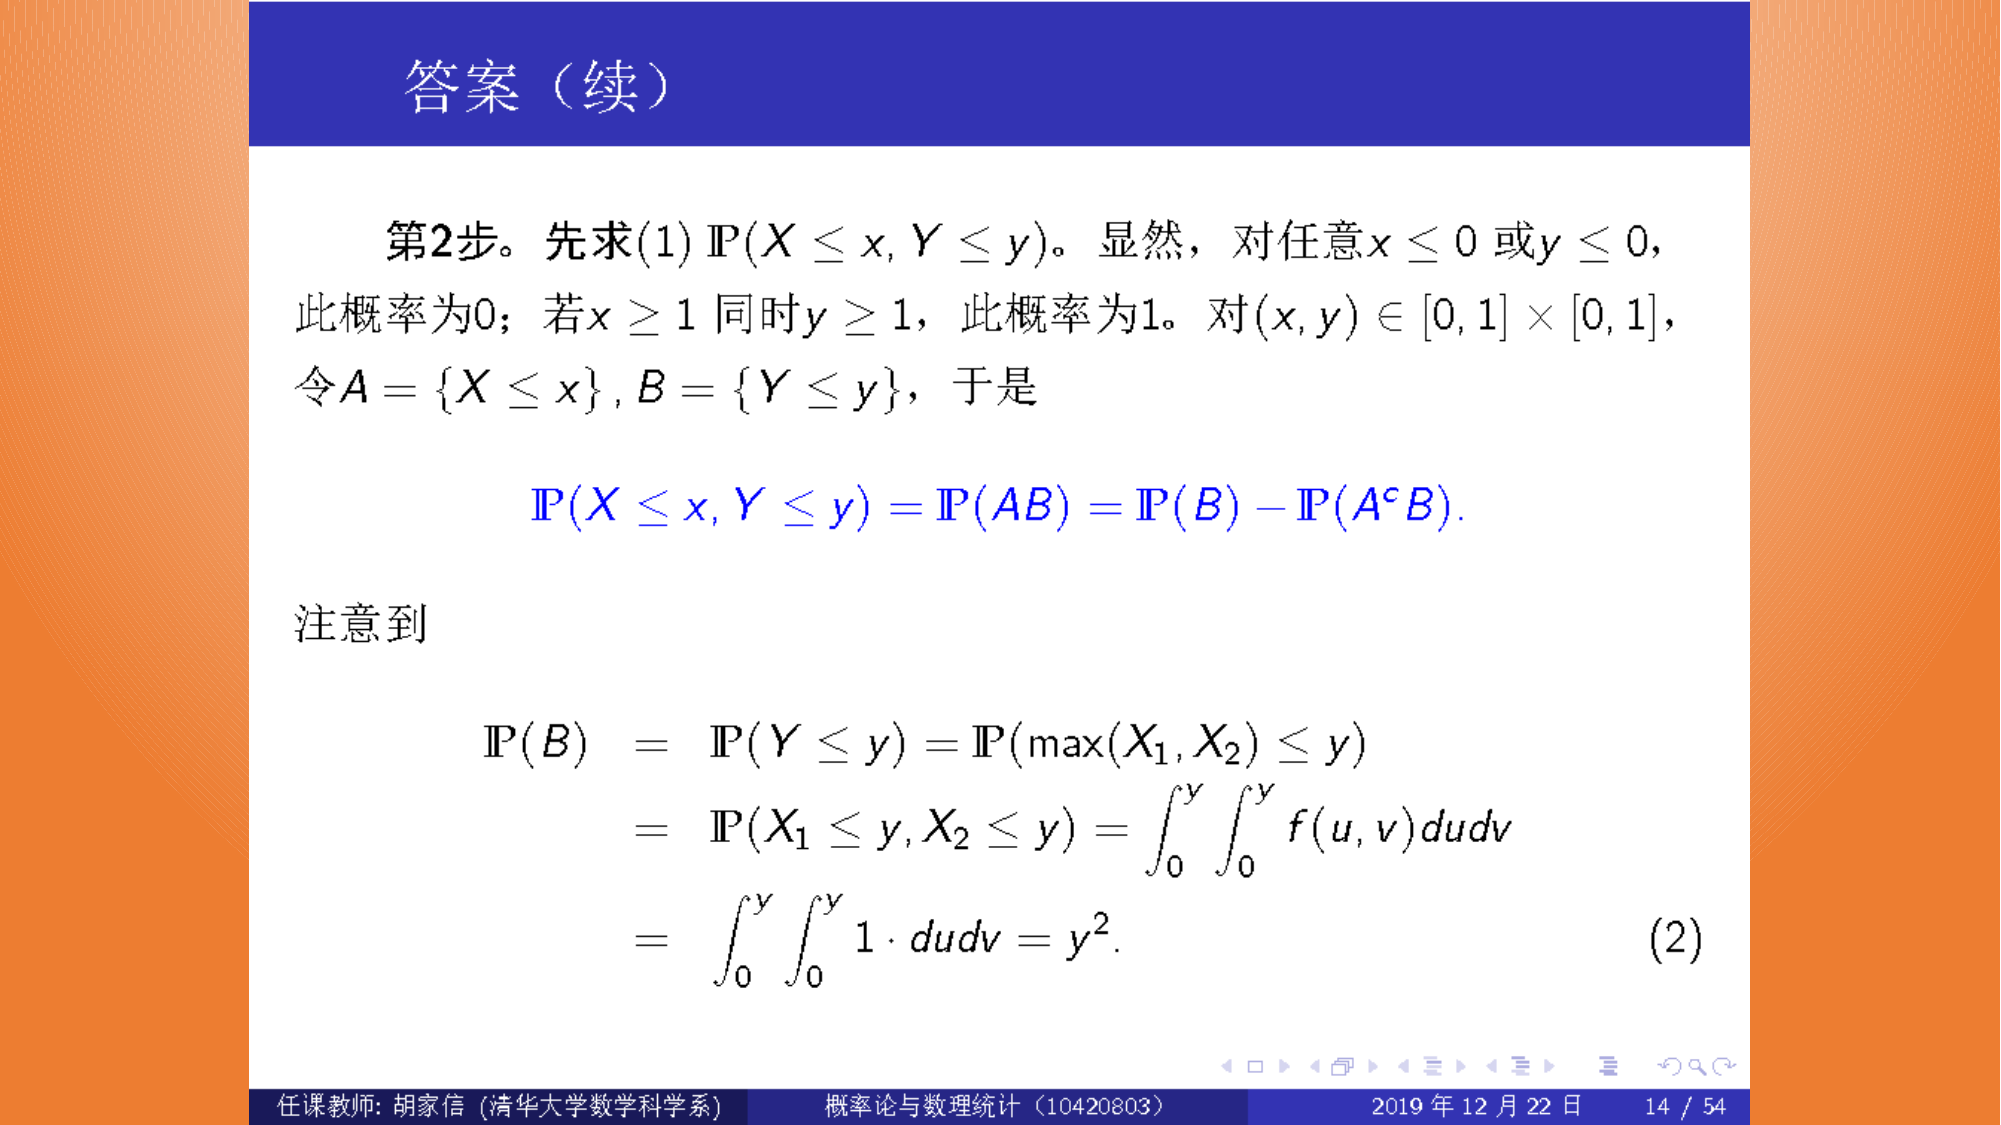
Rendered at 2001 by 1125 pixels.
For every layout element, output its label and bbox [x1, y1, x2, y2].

picture [249, 0, 1750, 1125]
